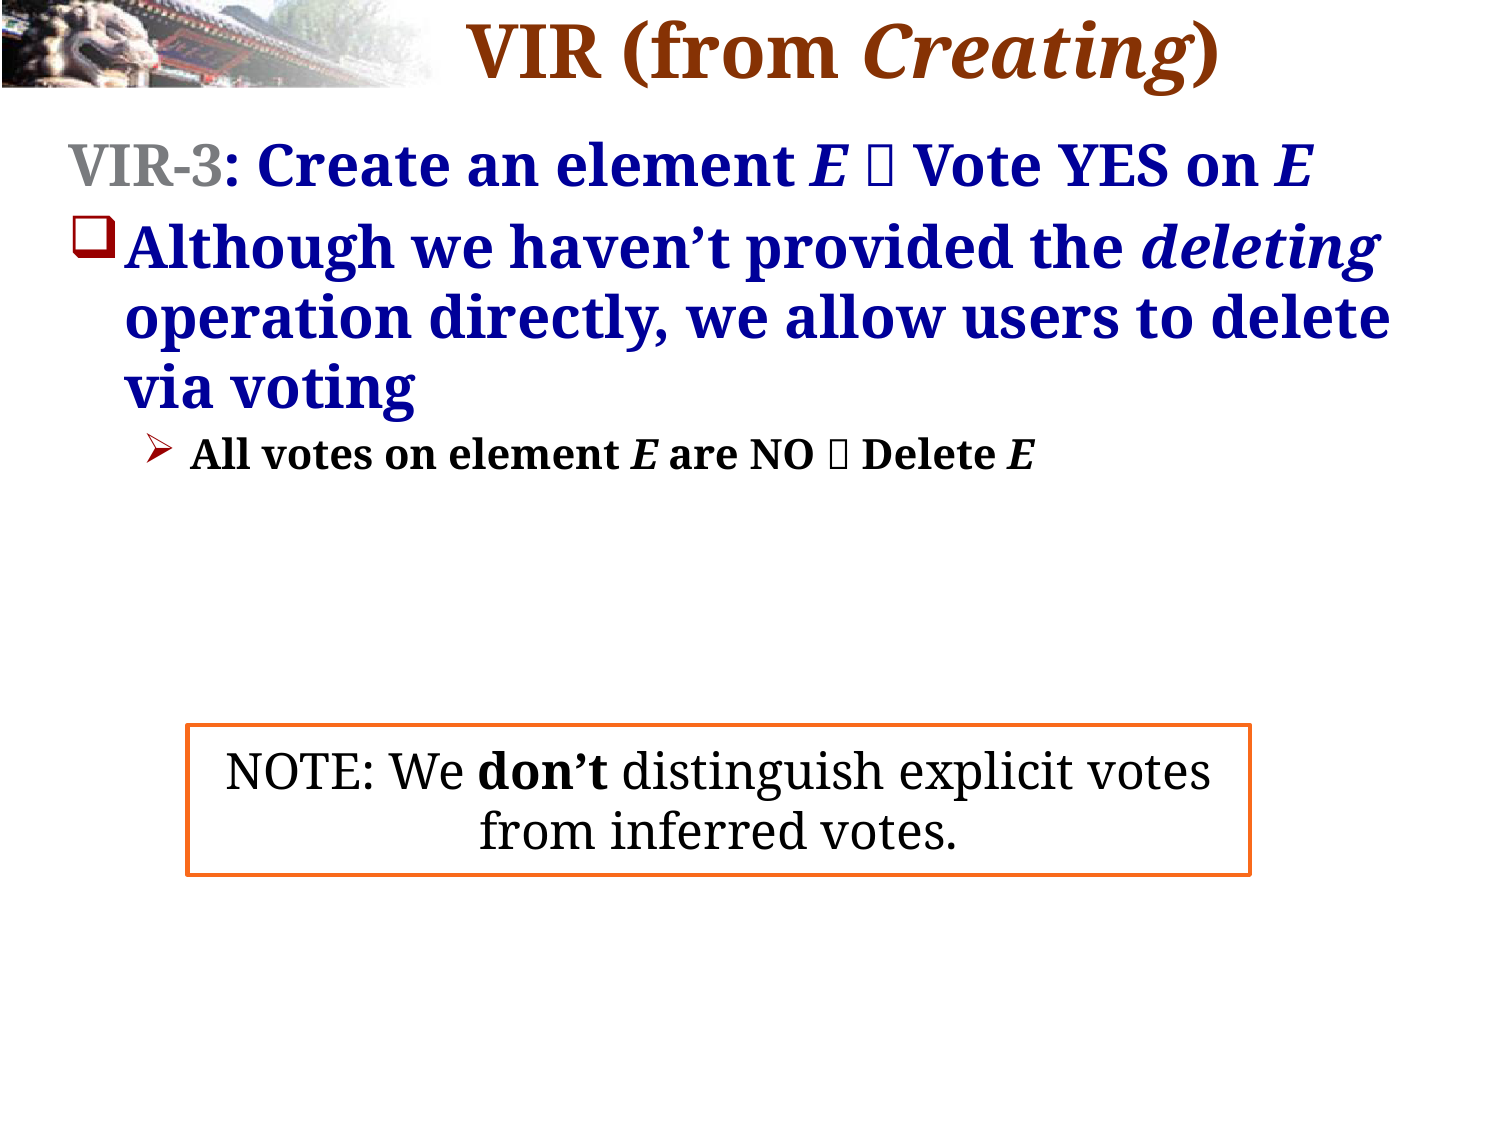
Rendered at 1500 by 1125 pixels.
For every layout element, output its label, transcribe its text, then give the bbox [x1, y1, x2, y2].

title VIR (from Creating) [450, 0, 1478, 102]
picture [0, 0, 450, 88]
list VIR-3: Create an element E  Vote YES on E Although we haven’t provided the deleting operation directly, we allow users to delete via voting All votes on element E are NO  Delete E [52, 120, 1438, 976]
text_box NOTE: We don’t distinguish explicit votes from inferred votes. [185, 723, 1252, 877]
